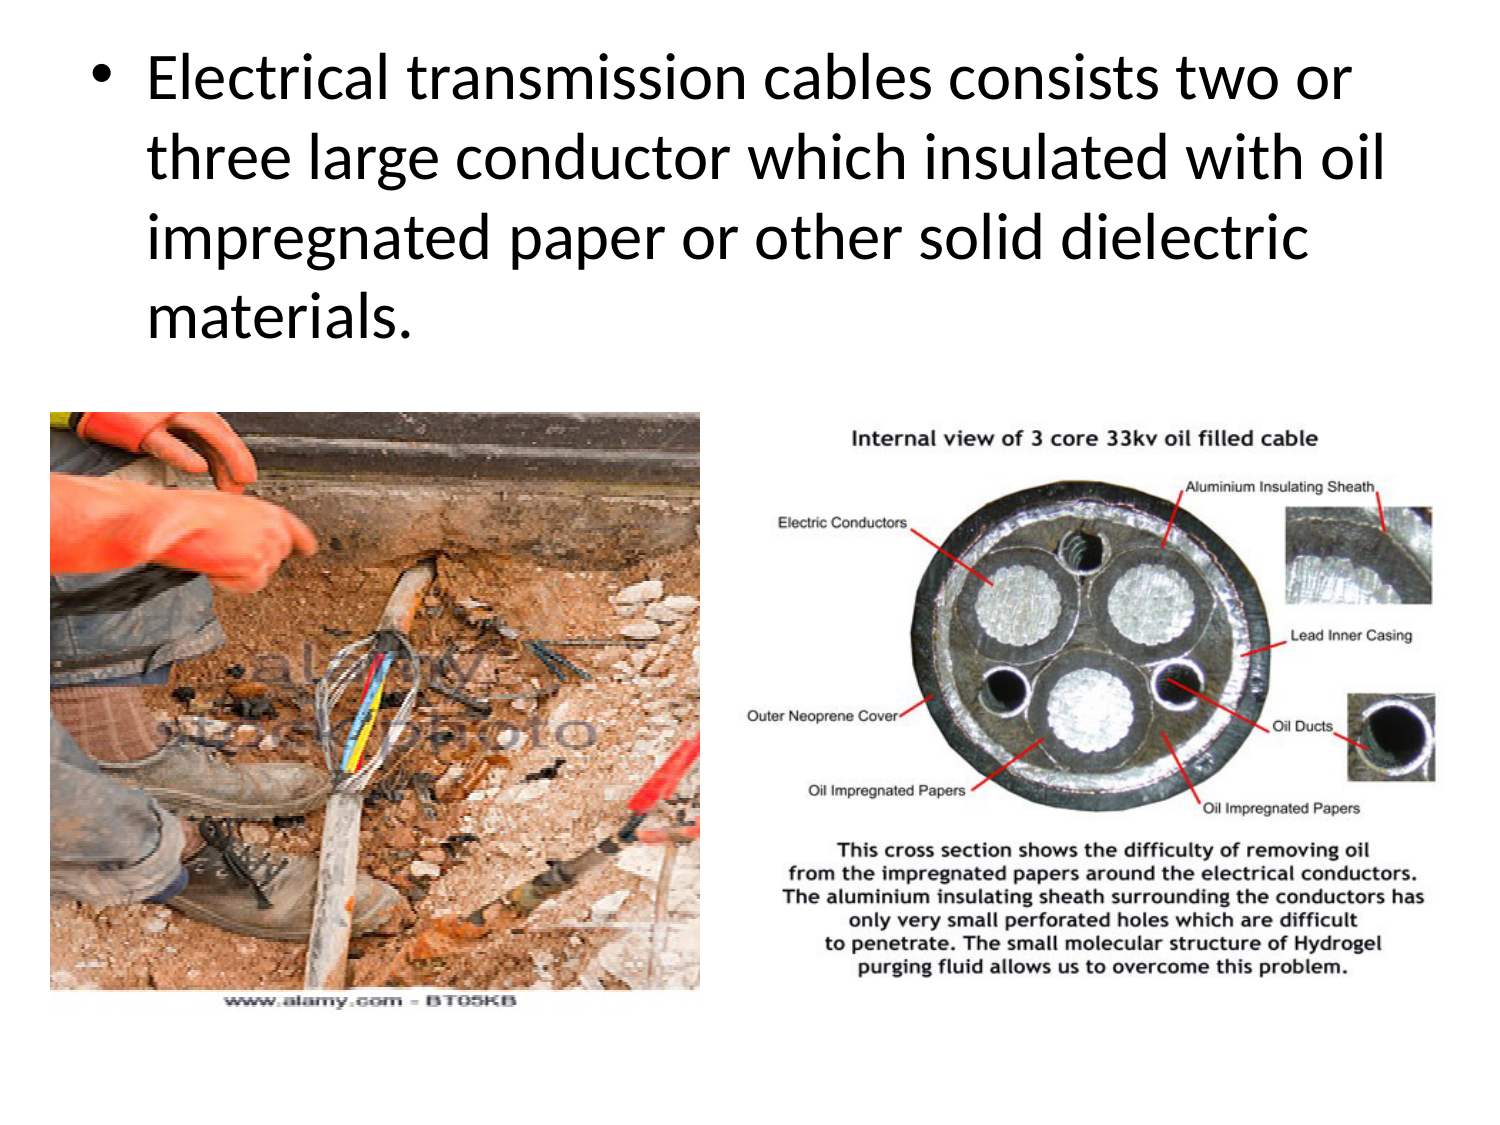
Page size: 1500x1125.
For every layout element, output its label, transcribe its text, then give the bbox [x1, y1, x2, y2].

list Electrical transmission cables consists two or three large conductor which insulated with oil impregnated paper or other solid dielectric materials. [75, 24, 1425, 1005]
picture [49, 412, 701, 1013]
picture [737, 412, 1451, 1001]
